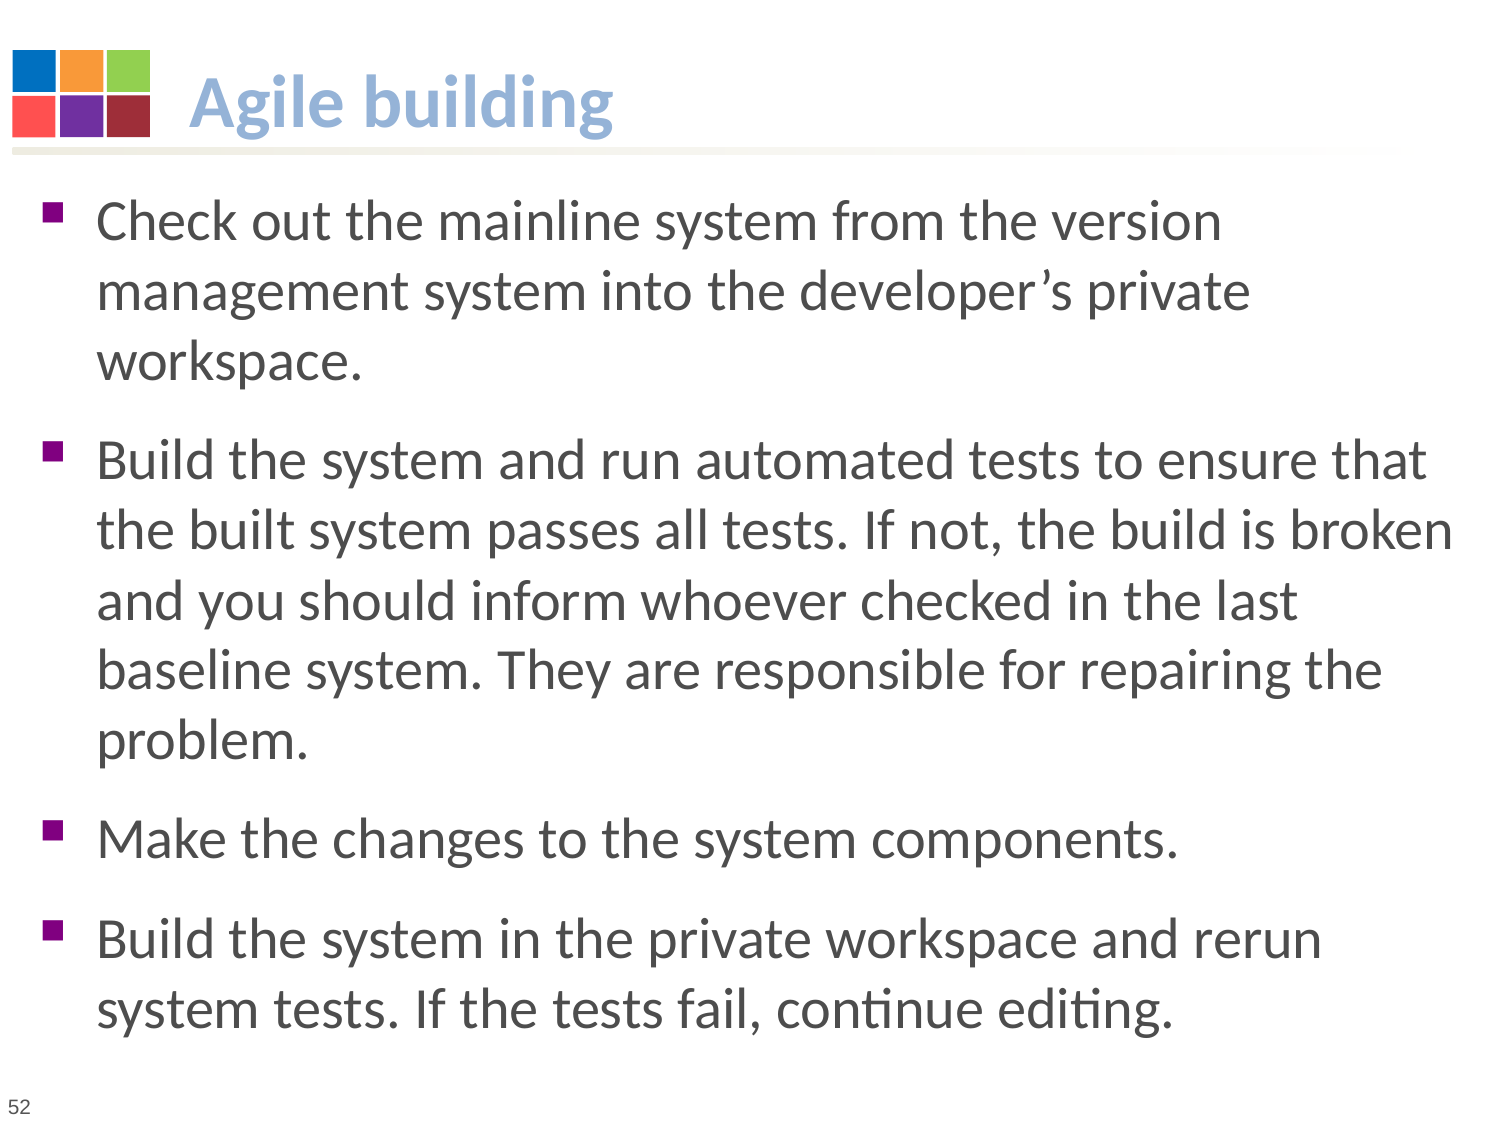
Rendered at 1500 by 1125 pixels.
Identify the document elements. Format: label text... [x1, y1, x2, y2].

title Agile building [174, 47, 1475, 150]
list Check out the mainline system from the version management system into the developer’s private workspace. Build the system and run automated tests to ensure that the built system passes all tests. If not, the build is broken and you should inform whoever checked in the last baseline system. They are responsible for repairing the problem. Make the changes to the system components. Build the system in the private workspace and rerun system tests. If the tests fail, continue editing. [24, 174, 1475, 1088]
